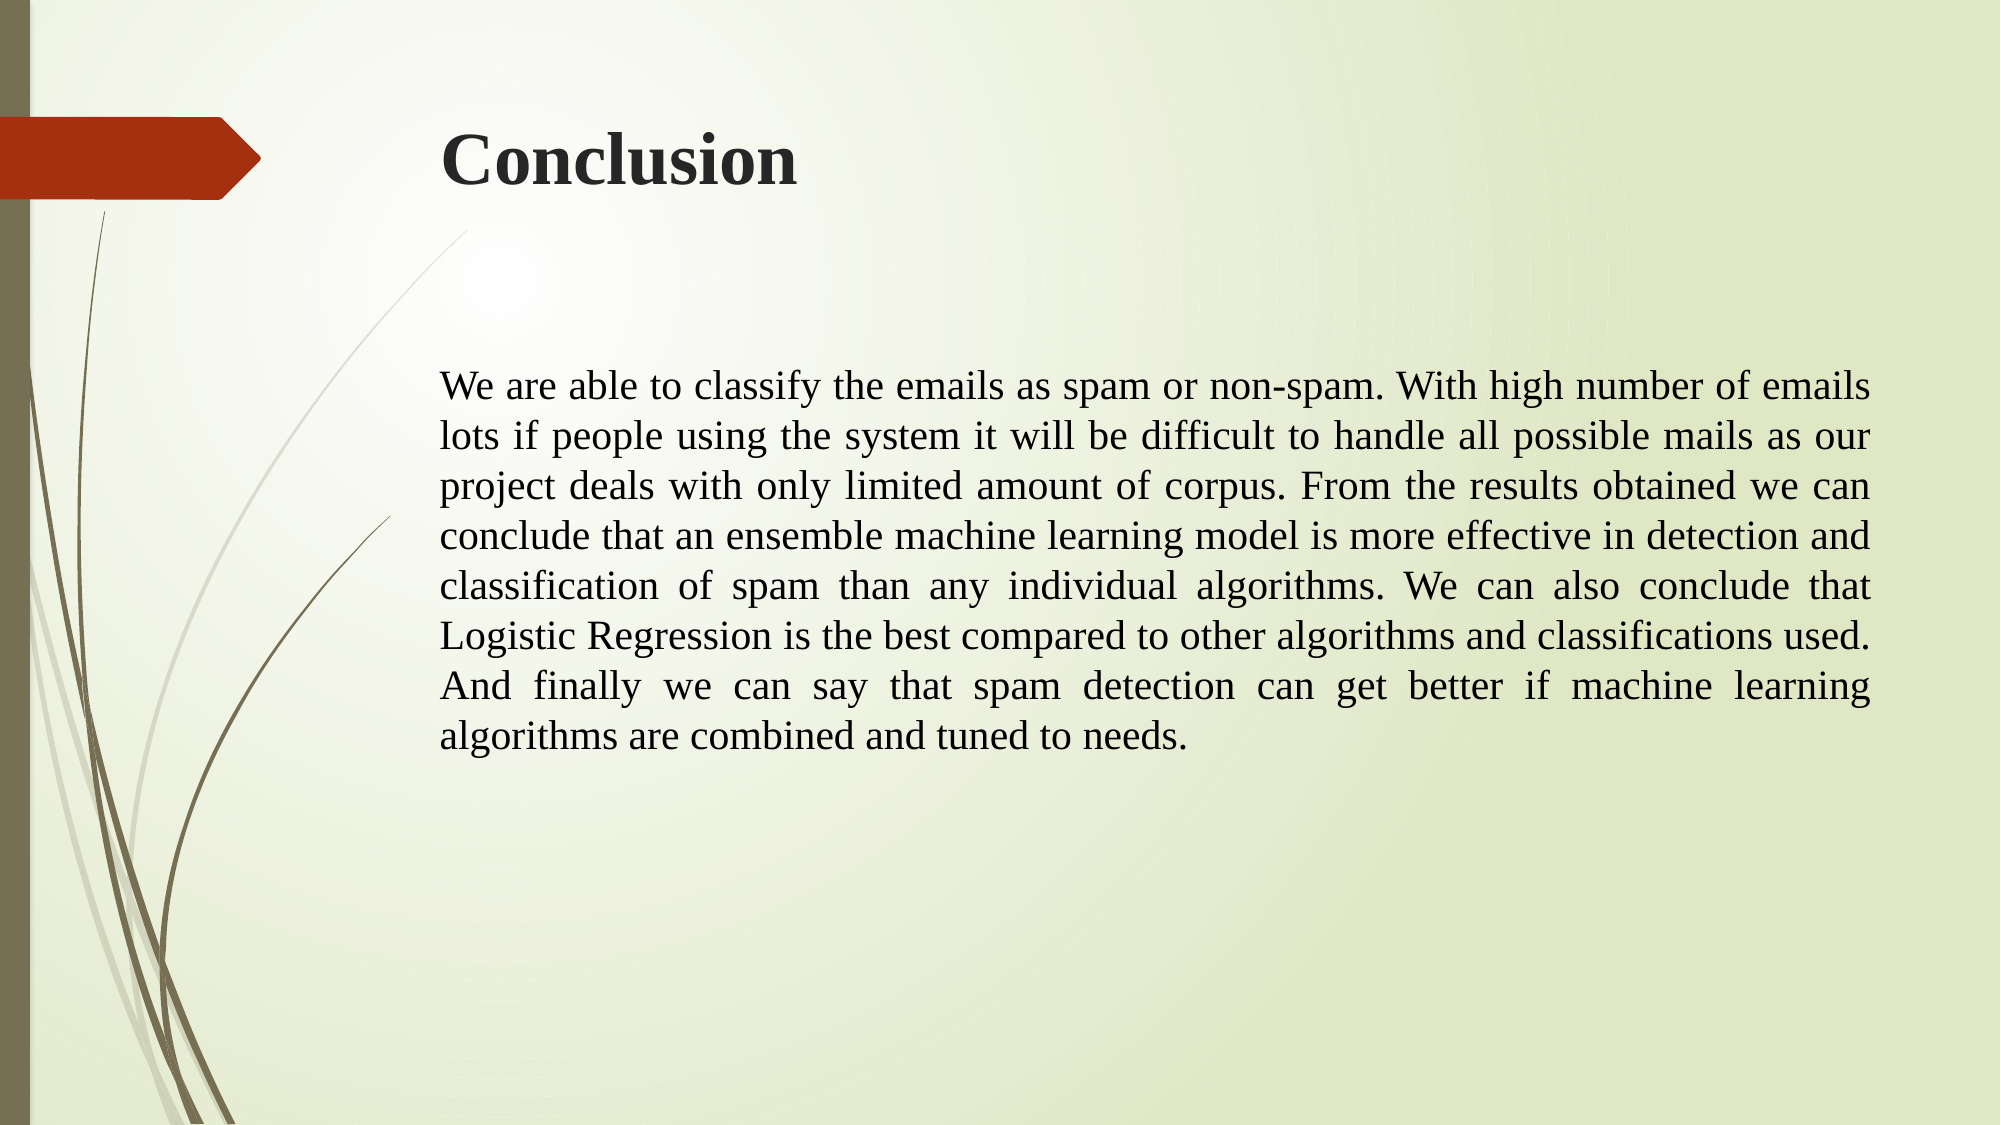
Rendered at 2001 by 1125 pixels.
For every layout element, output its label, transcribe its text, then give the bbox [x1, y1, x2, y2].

title Conclusion [425, 102, 1888, 313]
list We are able to classify the emails as spam or non-spam. With high number of emails lots if people using the system it will be difficult to handle all possible mails as our project deals with only limited amount of corpus. From the results obtained we can conclude that an ensemble machine learning model is more effective in detection and classification of spam than any individual algorithms. We can also conclude that Logistic Regression is the best compared to other algorithms and classifications used. And finally we can say that spam detection can get better if machine learning algorithms are combined and tuned to needs. [424, 350, 1887, 581]
